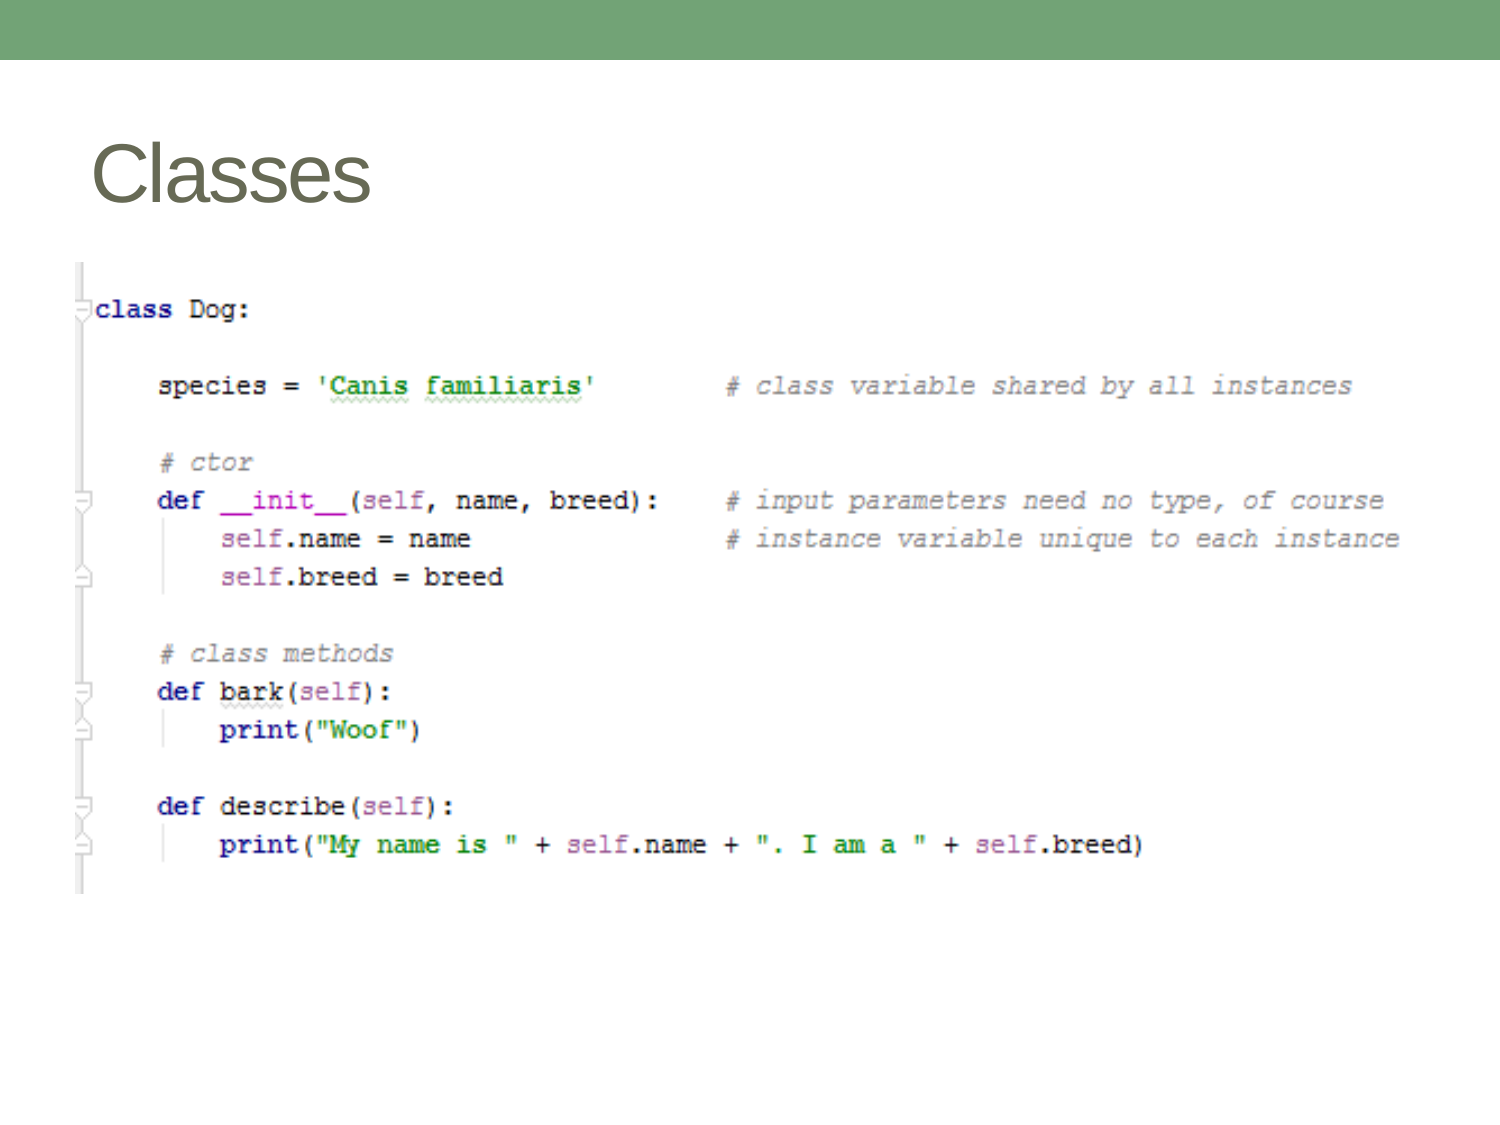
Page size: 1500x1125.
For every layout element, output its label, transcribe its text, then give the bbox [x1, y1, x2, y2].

title Classes [75, 87, 1425, 250]
picture [74, 262, 1440, 894]
